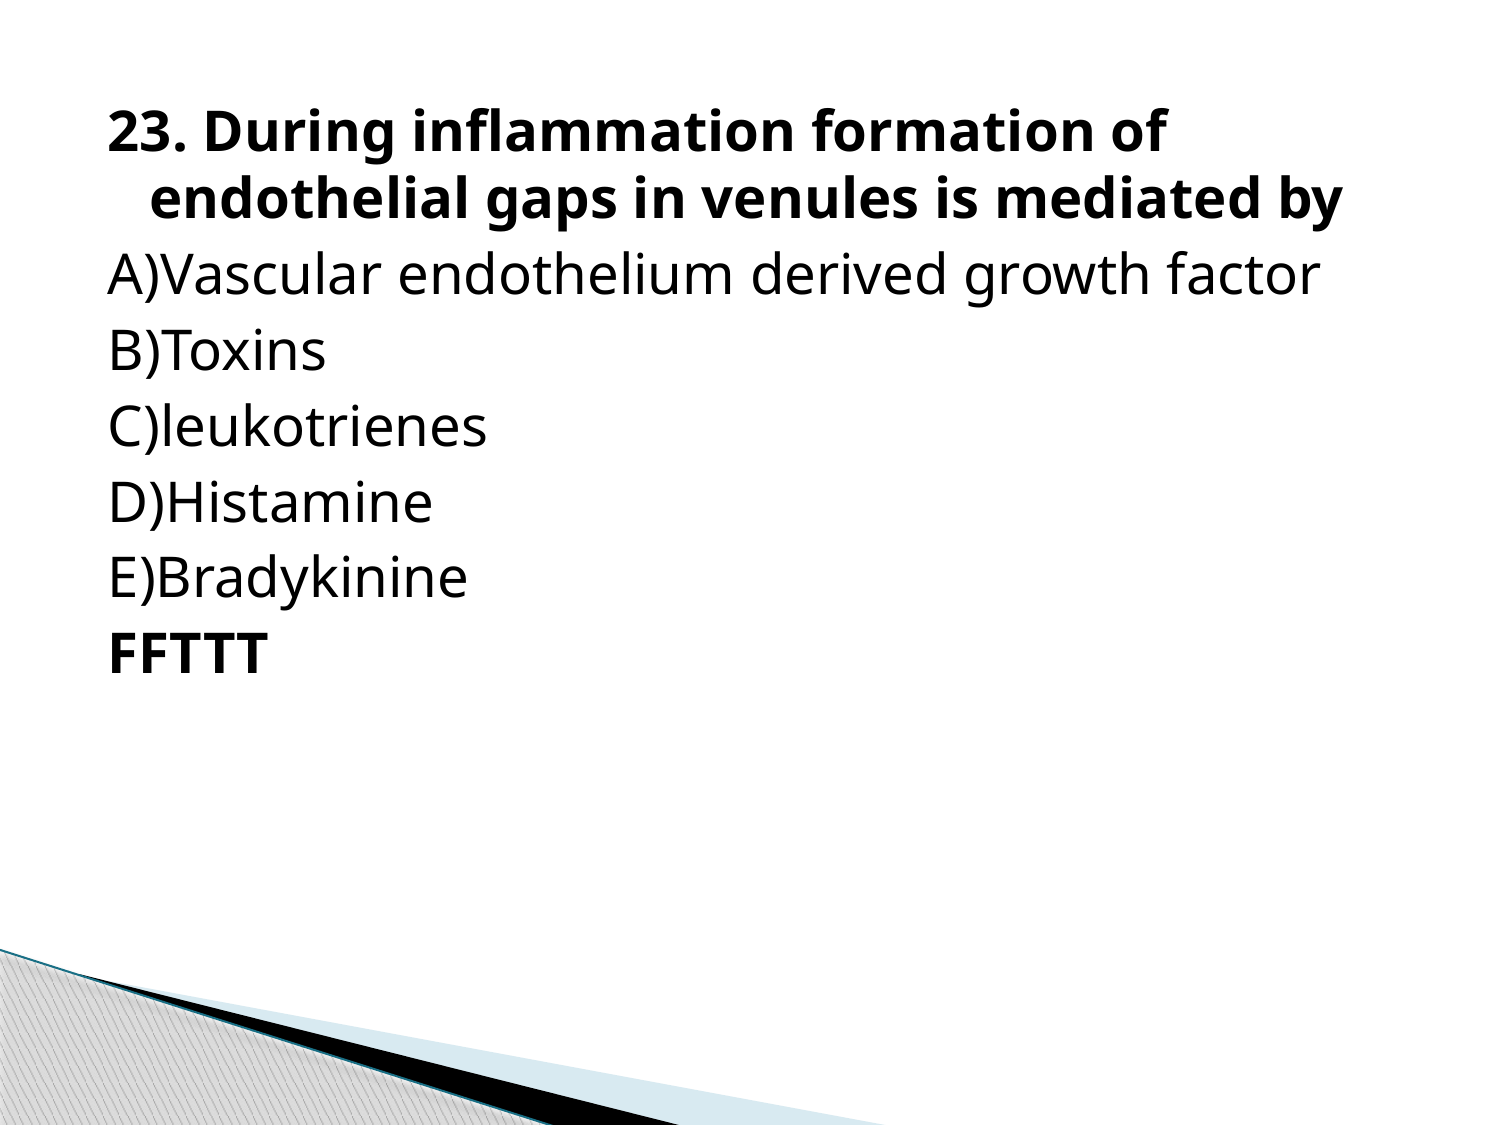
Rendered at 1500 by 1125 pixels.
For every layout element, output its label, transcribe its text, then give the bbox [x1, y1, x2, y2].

list 23. During inflammation formation of endothelial gaps in venules is mediated by A)Vascular endothelium derived growth factor B)Toxins C)leukotrienes D)Histamine E)Bradykinine FFTTT [75, 87, 1425, 1005]
